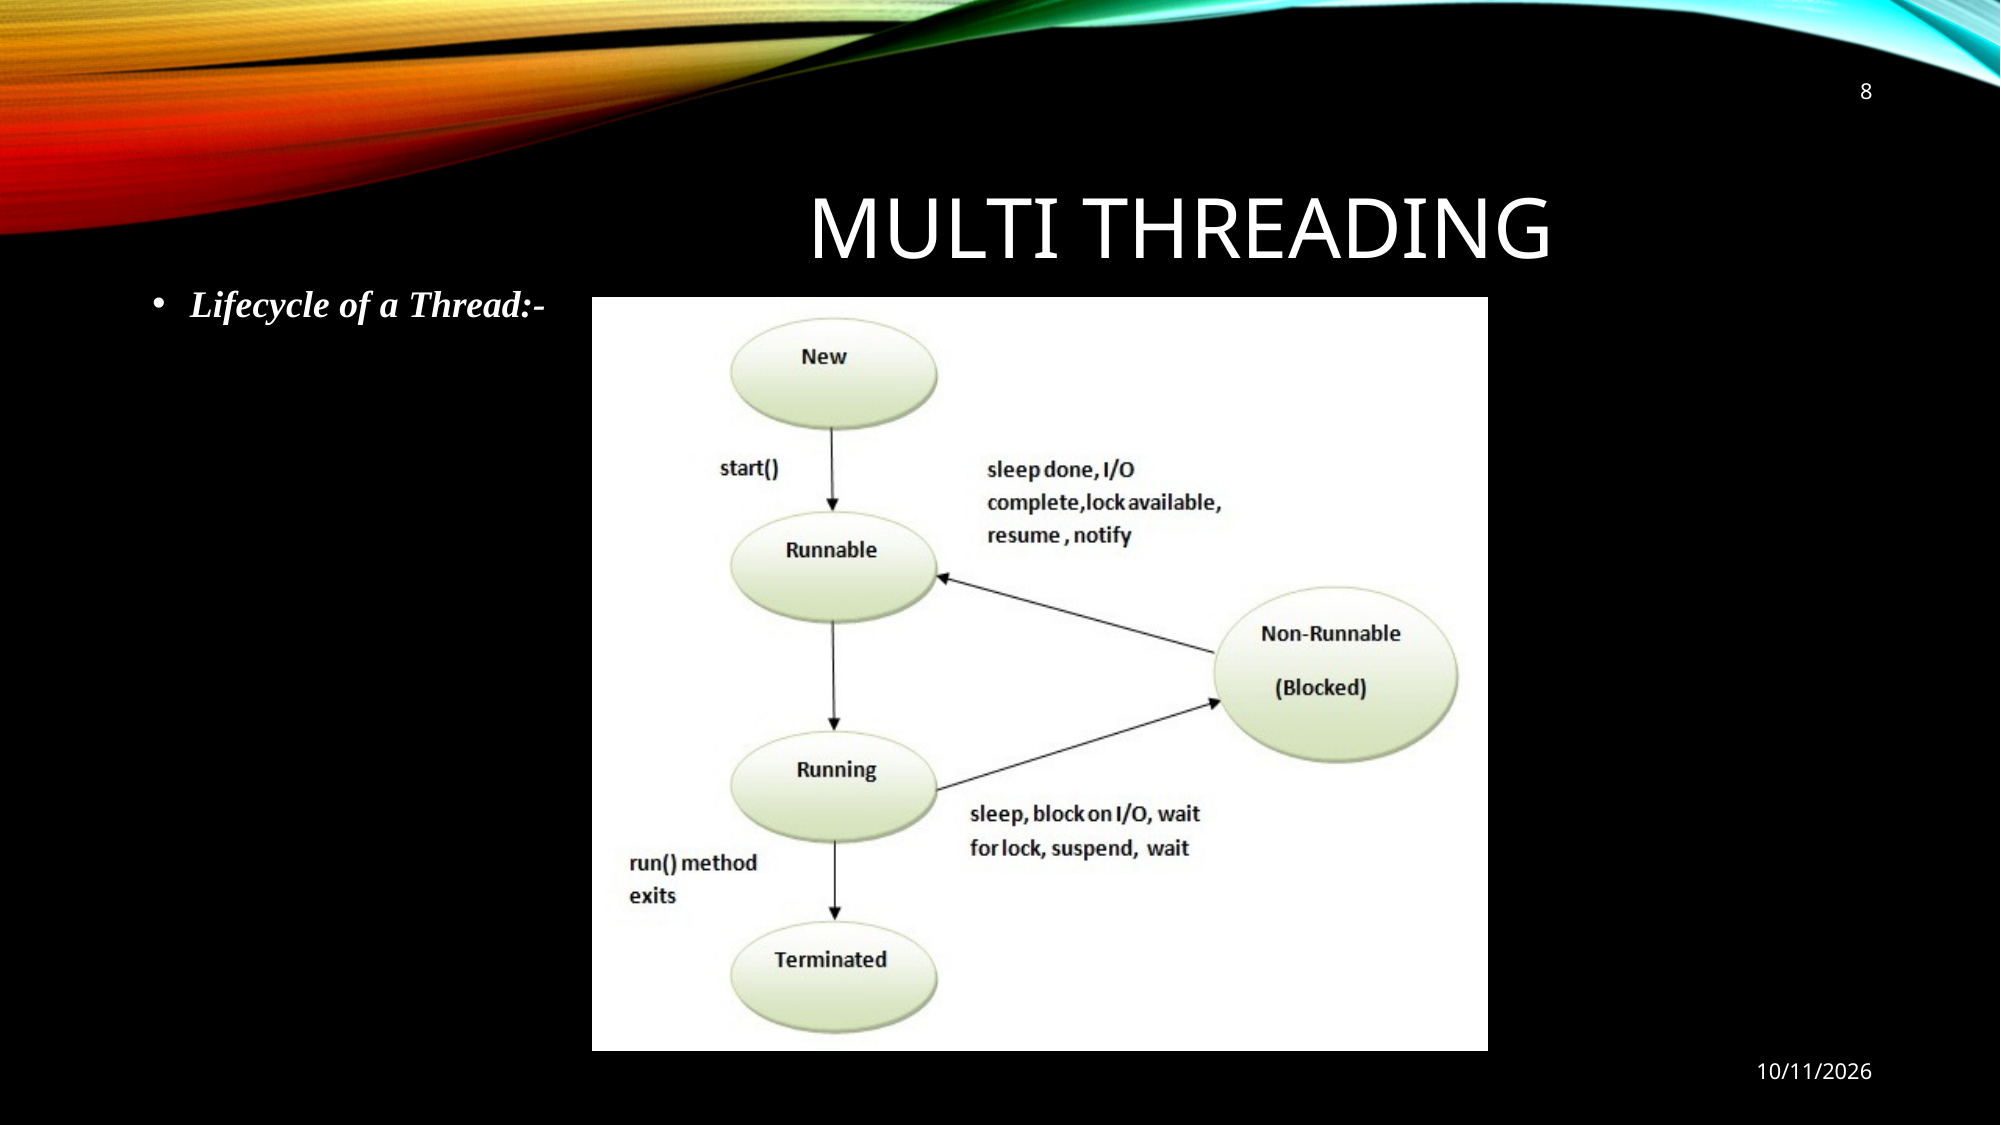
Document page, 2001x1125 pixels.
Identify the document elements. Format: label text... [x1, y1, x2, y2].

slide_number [1410, 1042, 1888, 1103]
picture [0, 0, 2000, 237]
title Multi Threading [474, 125, 1888, 338]
picture [592, 297, 1489, 1051]
slide_number 8 [1437, 62, 1888, 123]
list Lifecycle of a Thread:- [137, 277, 1863, 1072]
